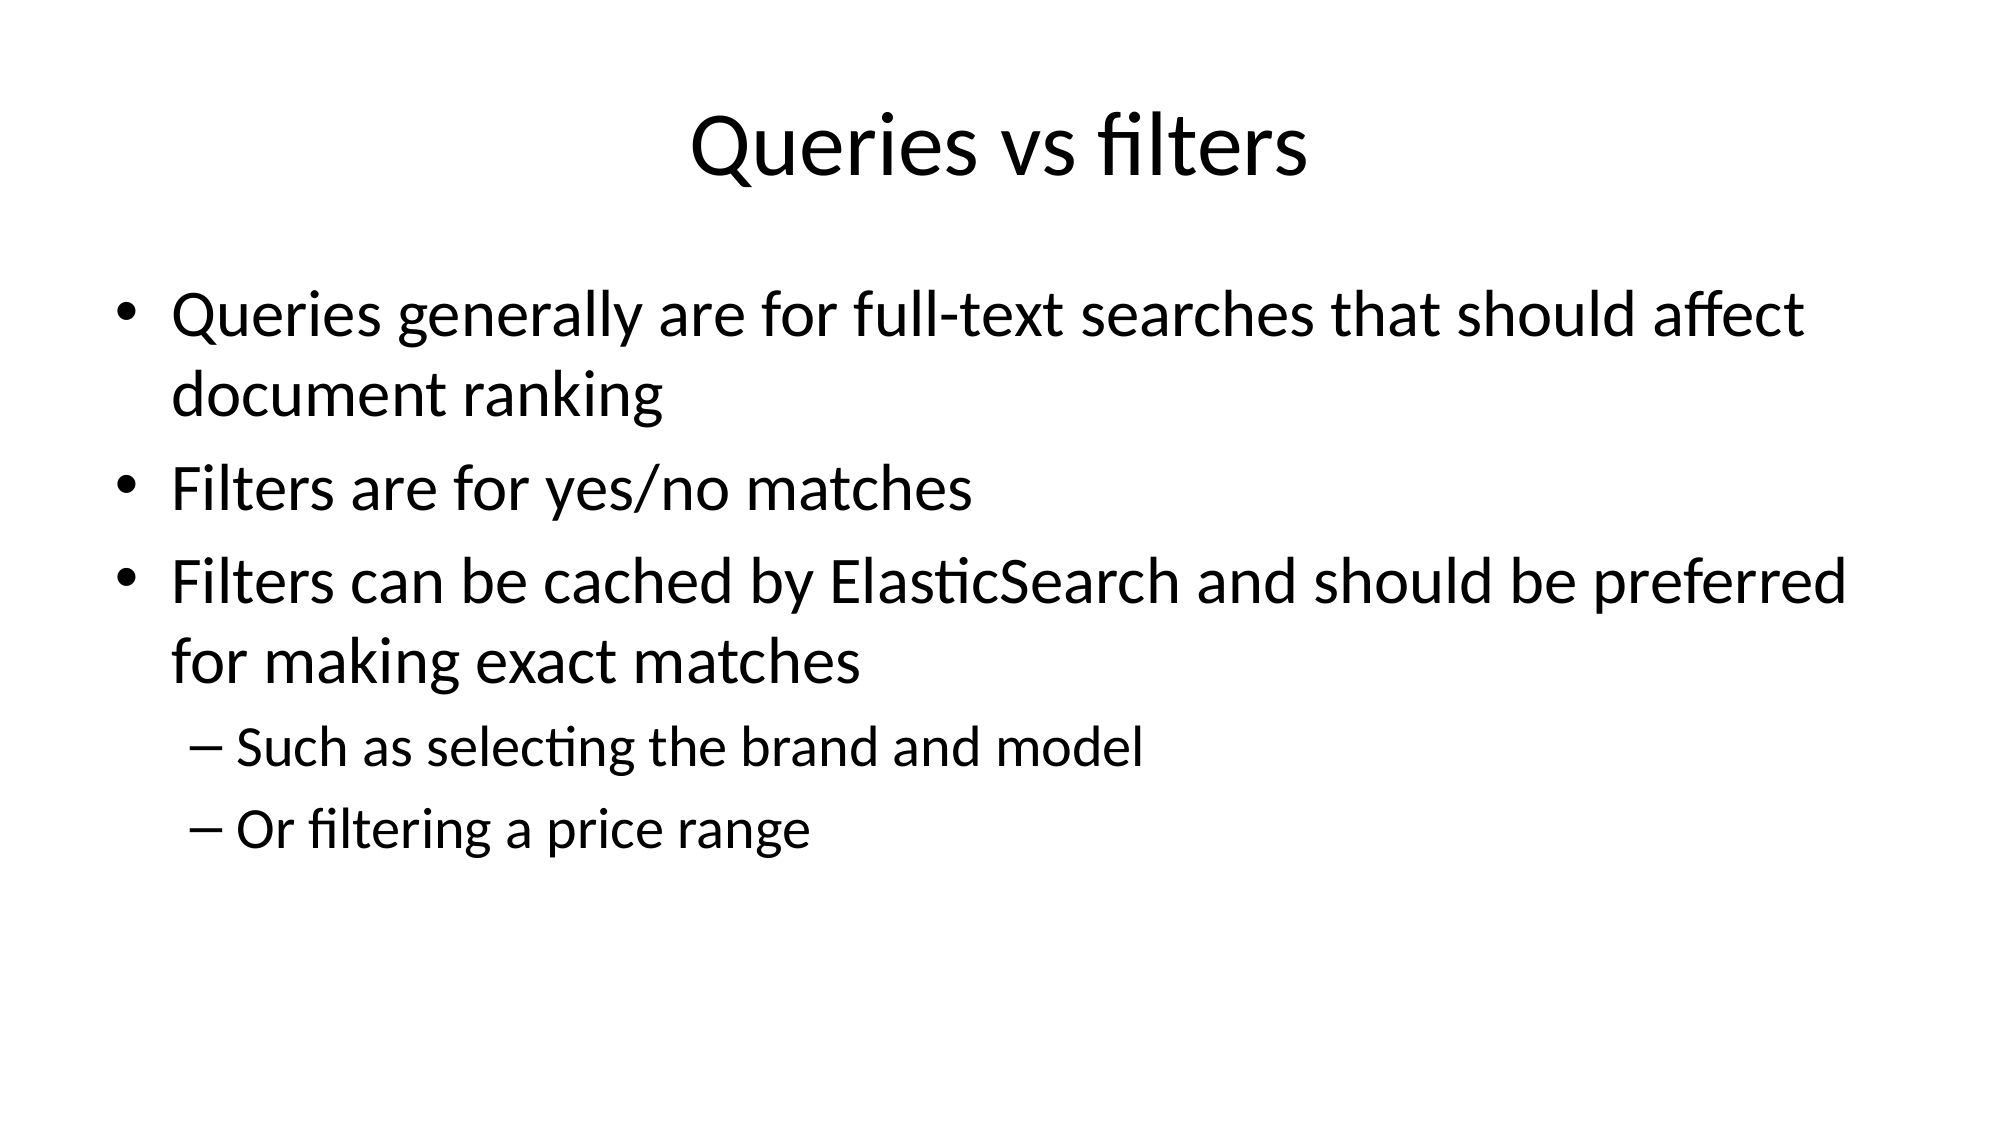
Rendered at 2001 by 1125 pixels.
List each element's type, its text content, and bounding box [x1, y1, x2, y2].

list Queries generally are for full-text searches that should affect document ranking Filters are for yes/no matches Filters can be cached by ElasticSearch and should be preferred for making exact matches Such as selecting the brand and model Or filtering a price range [99, 262, 1900, 1005]
title Queries vs filters [99, 45, 1900, 233]
